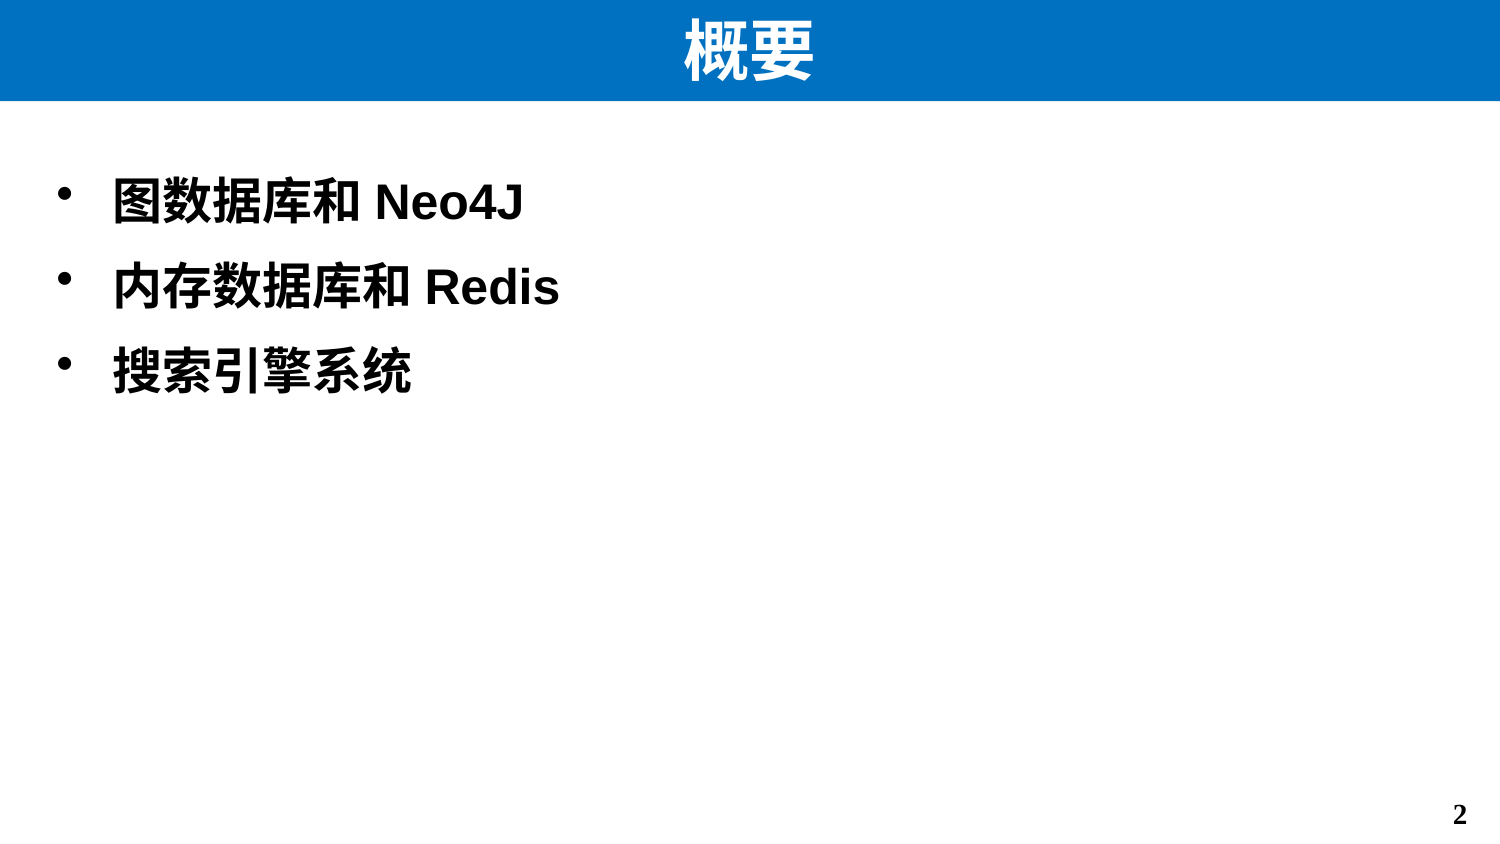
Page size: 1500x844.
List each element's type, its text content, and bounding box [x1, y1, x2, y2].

title 概要 [0, 0, 1500, 102]
list 图数据库和Neo4J 内存数据库和Redis 搜索引擎系统 [41, 161, 1447, 616]
